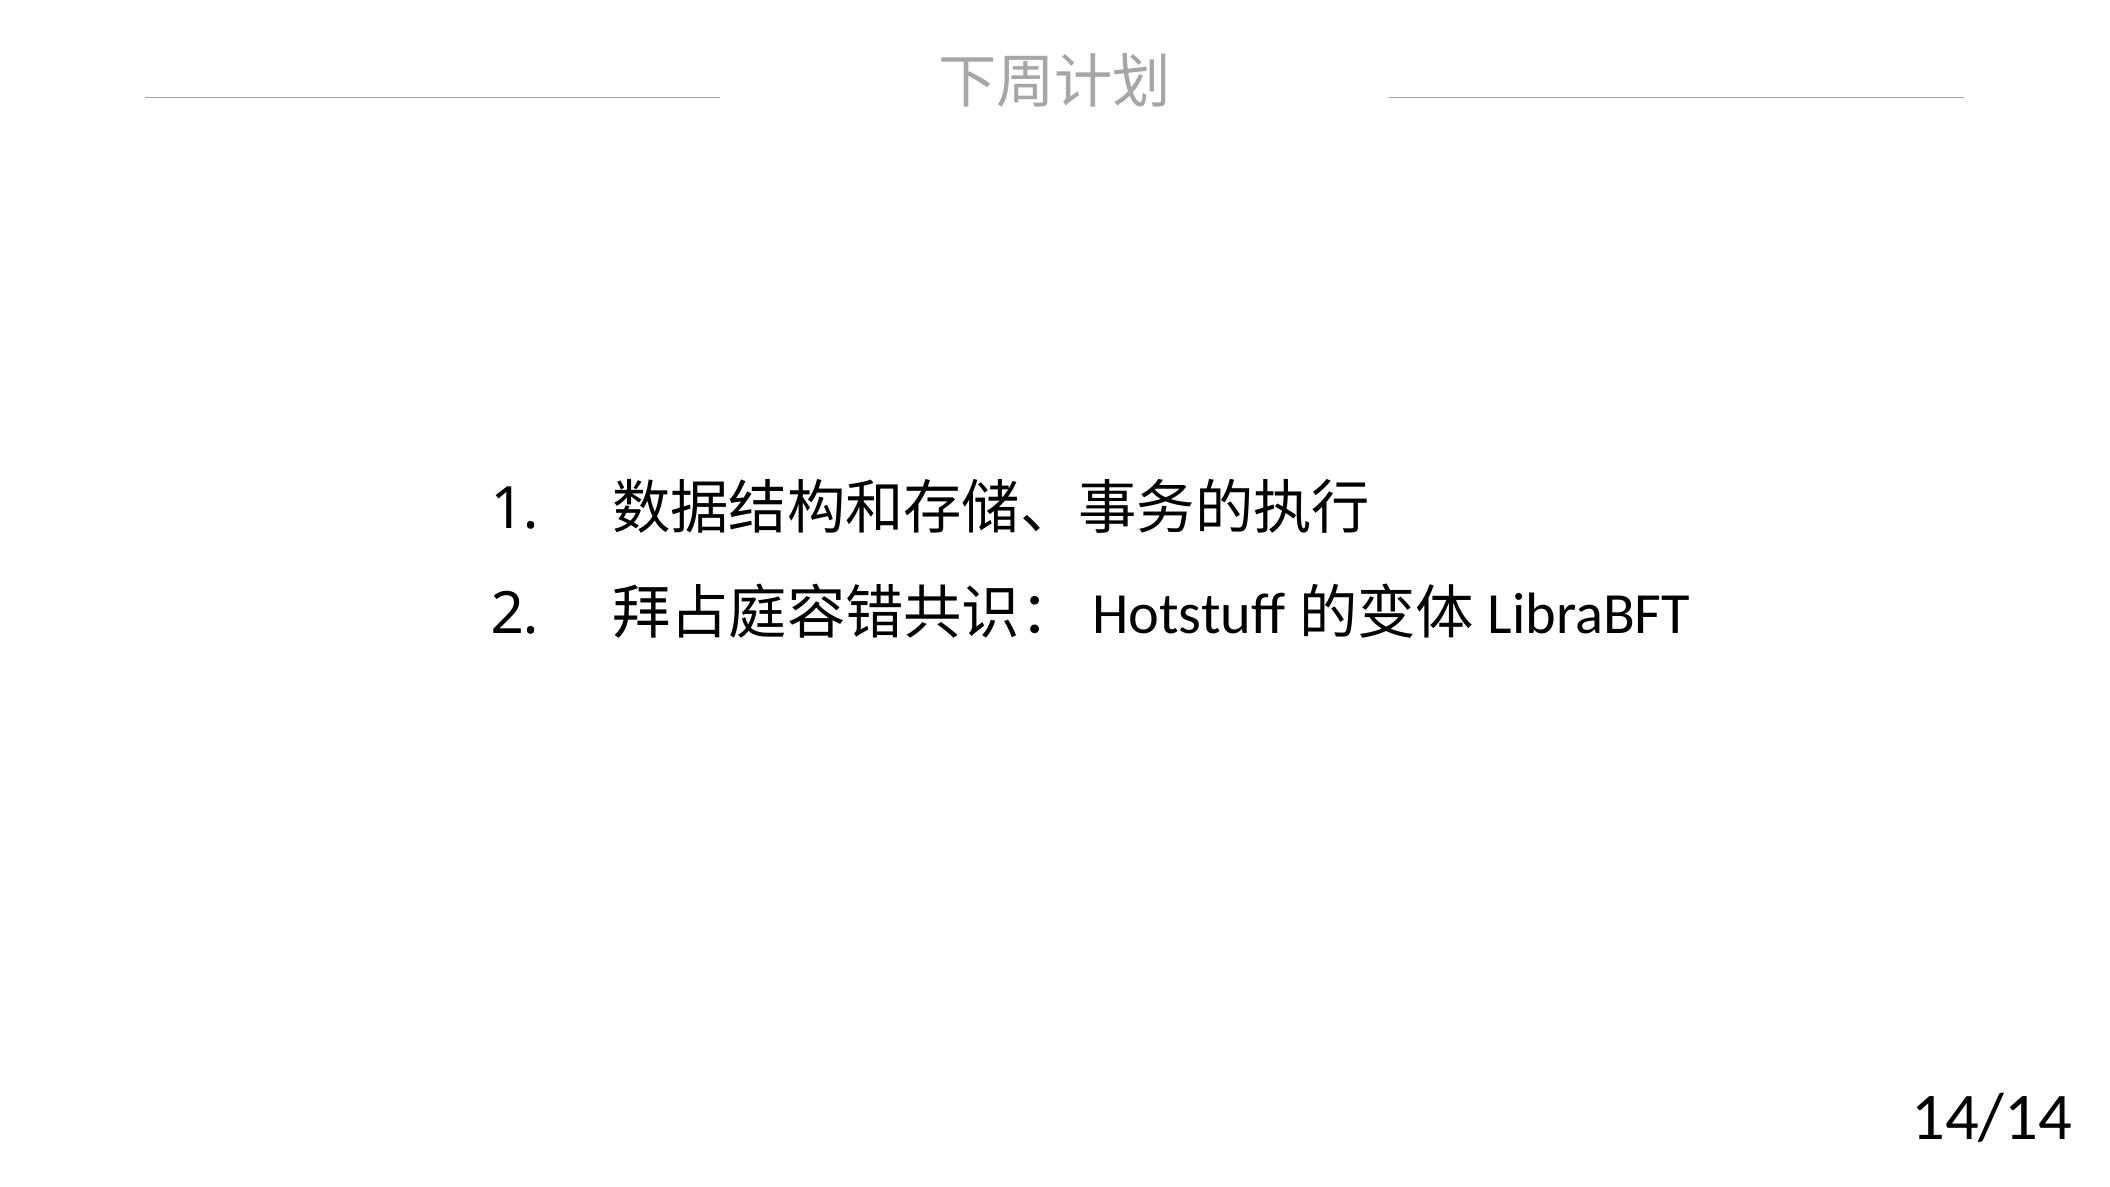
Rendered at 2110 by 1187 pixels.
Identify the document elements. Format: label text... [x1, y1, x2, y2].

text_box 14/14 [1896, 1065, 2110, 1158]
text_box 下周计划 [730, 98, 1379, 114]
text_box 下周计划 [730, 43, 1379, 96]
text_box 数据结构和存储、事务的执行 拜占庭容错共识：Hotstuff的变体LibraBFT [475, 427, 1744, 863]
